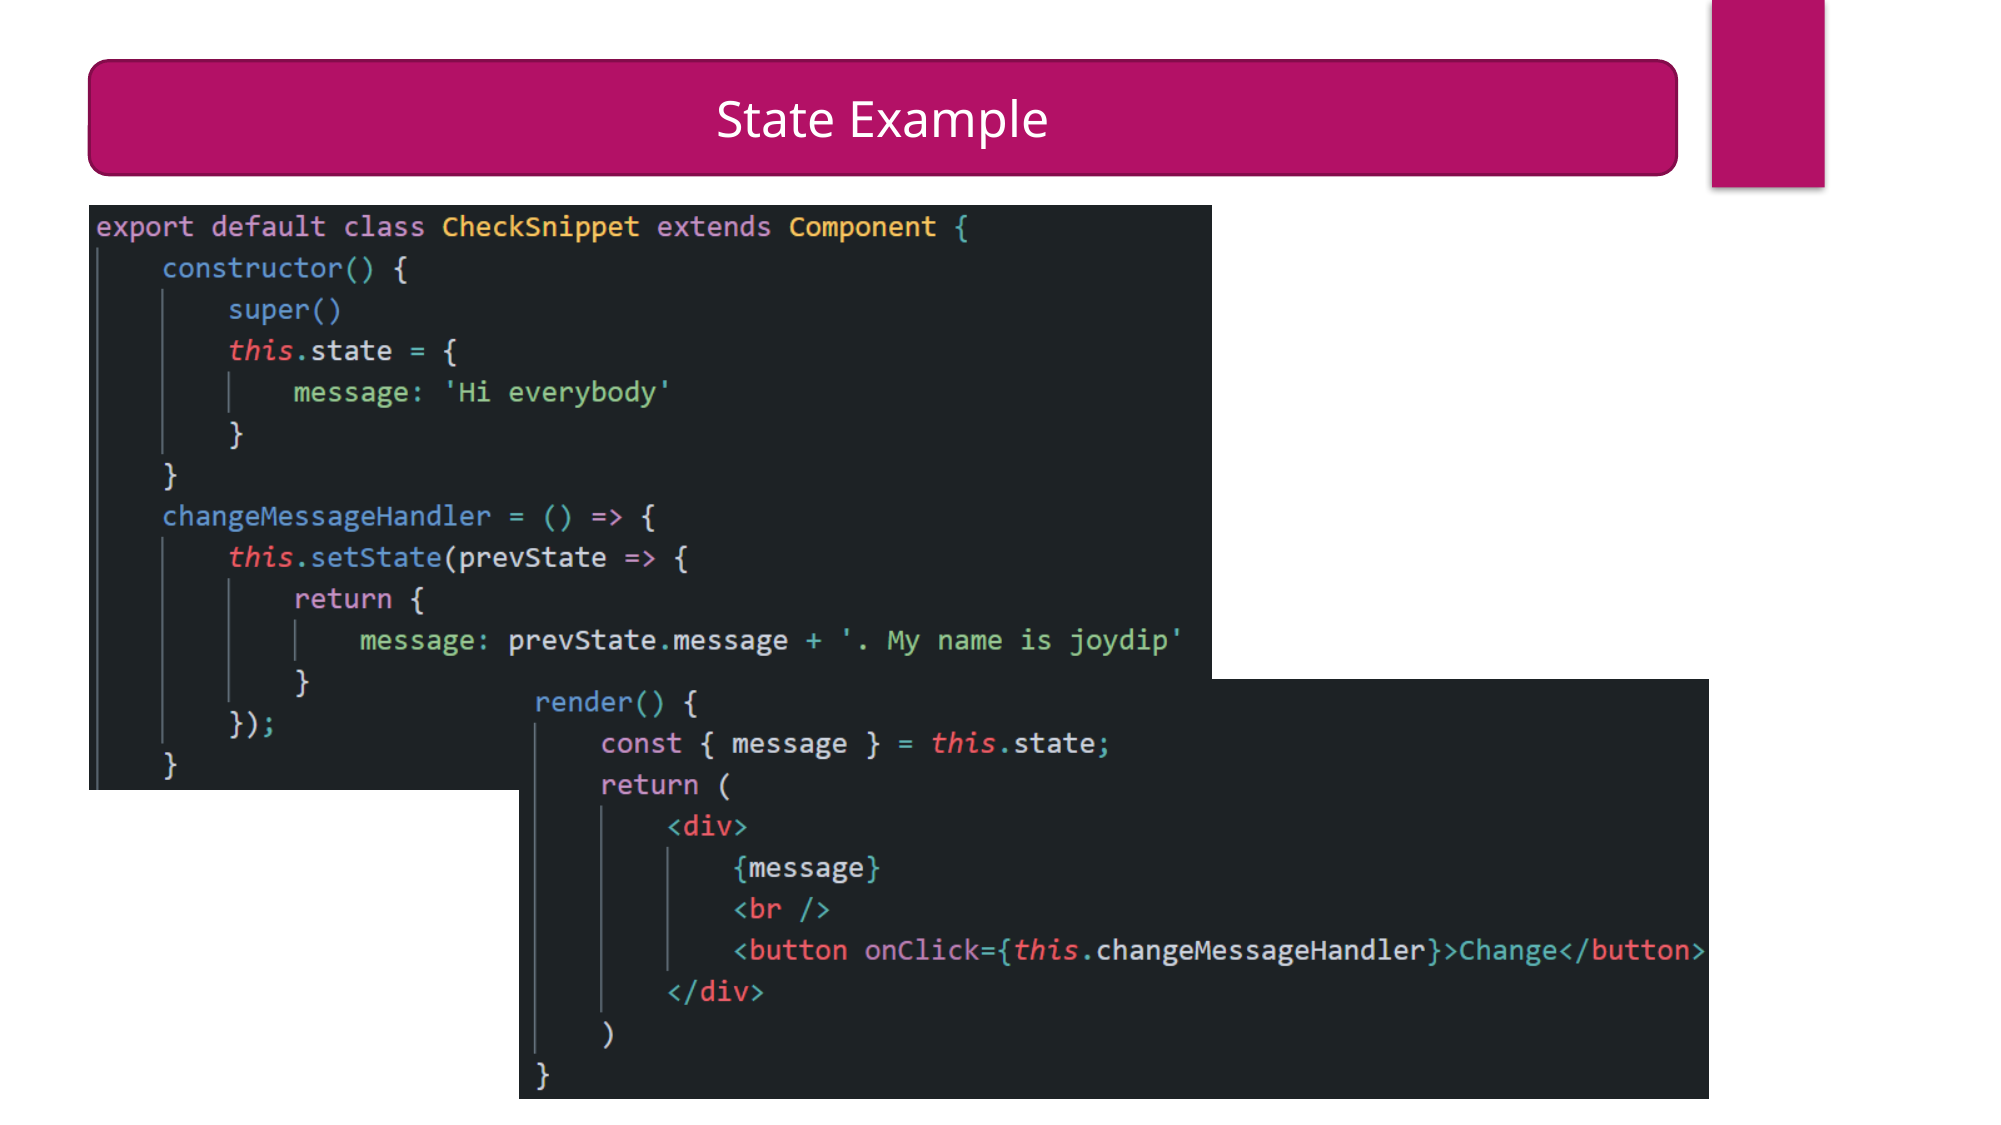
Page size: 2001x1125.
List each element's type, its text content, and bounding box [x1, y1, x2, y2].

picture [89, 205, 1709, 1099]
text_box State Example [87, 59, 1679, 177]
